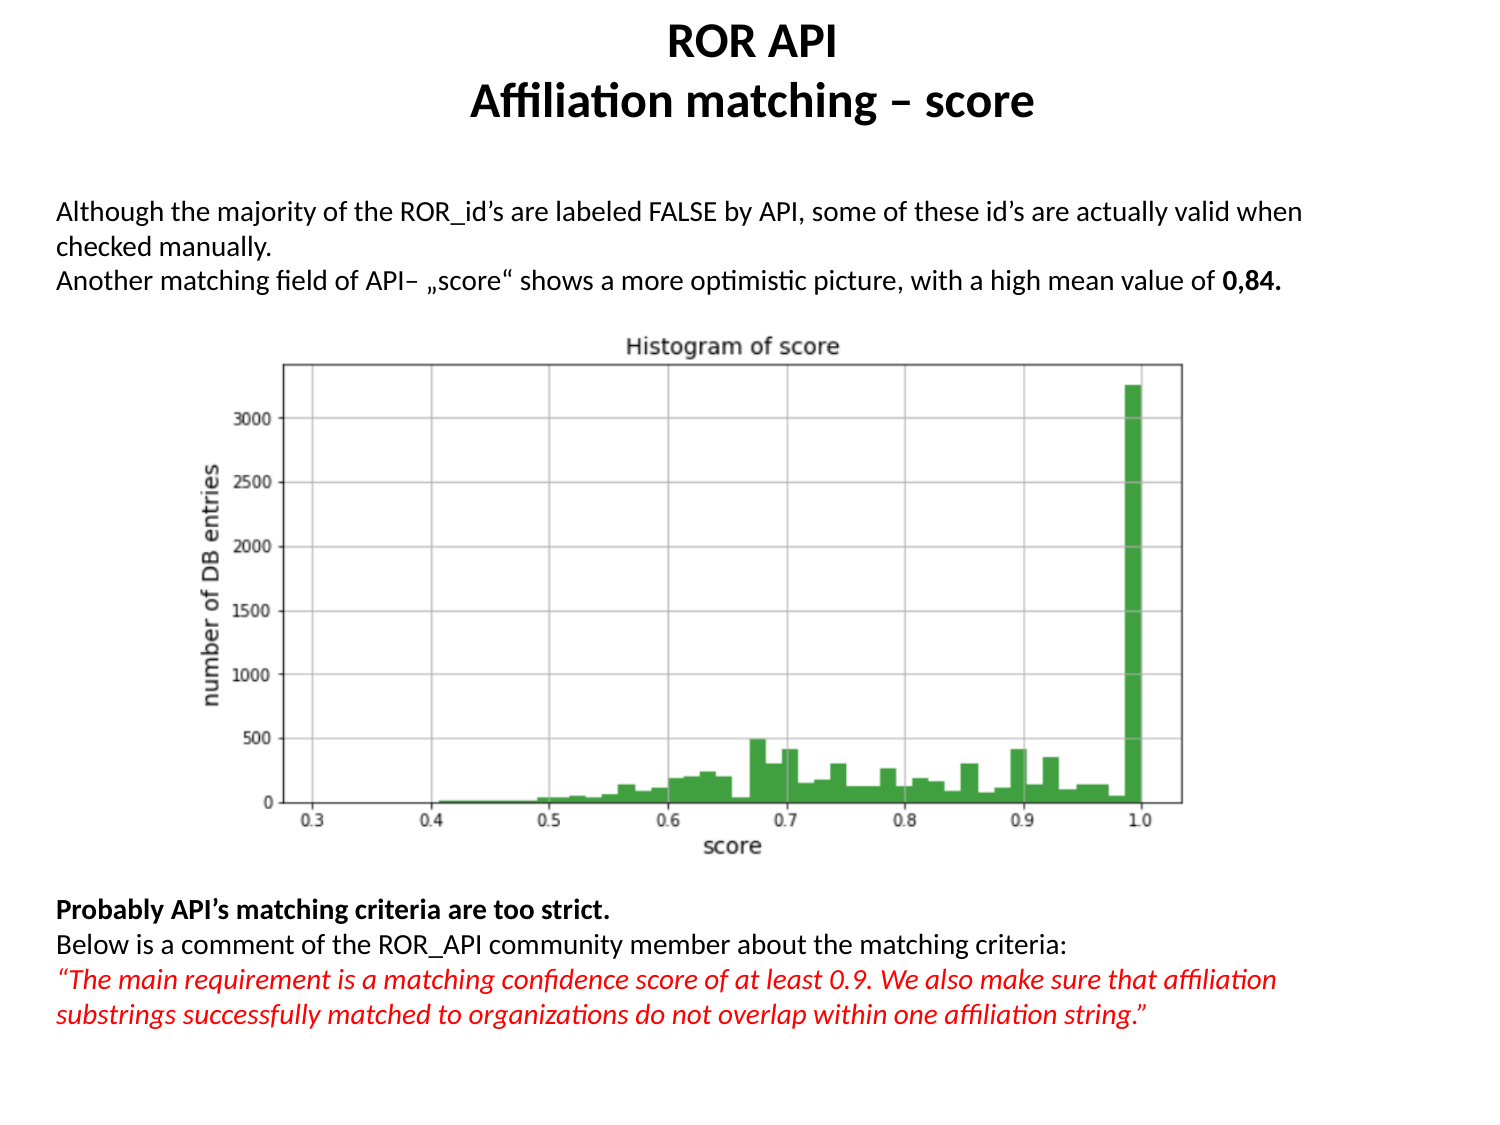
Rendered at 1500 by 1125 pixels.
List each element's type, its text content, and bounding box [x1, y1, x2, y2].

text_box ROR API Affiliation matching – score [17, 0, 1488, 135]
picture [182, 330, 1199, 863]
text_box Probably API’s matching criteria are too strict. Below is a comment of the ROR_API community member about the matching criteria: “The main requirement is a matching confidence score of at least 0.9. We also make sure that affiliation substrings successfully matched to organizations do not overlap within one affiliation string.” [41, 883, 1413, 1038]
text_box Although the majority of the ROR_id’s are labeled FALSE by API, some of these id’s are actually valid when checked manually. Another matching field of API– „score“ shows a more optimistic picture, with a high mean value of 0,84. [41, 184, 1413, 305]
